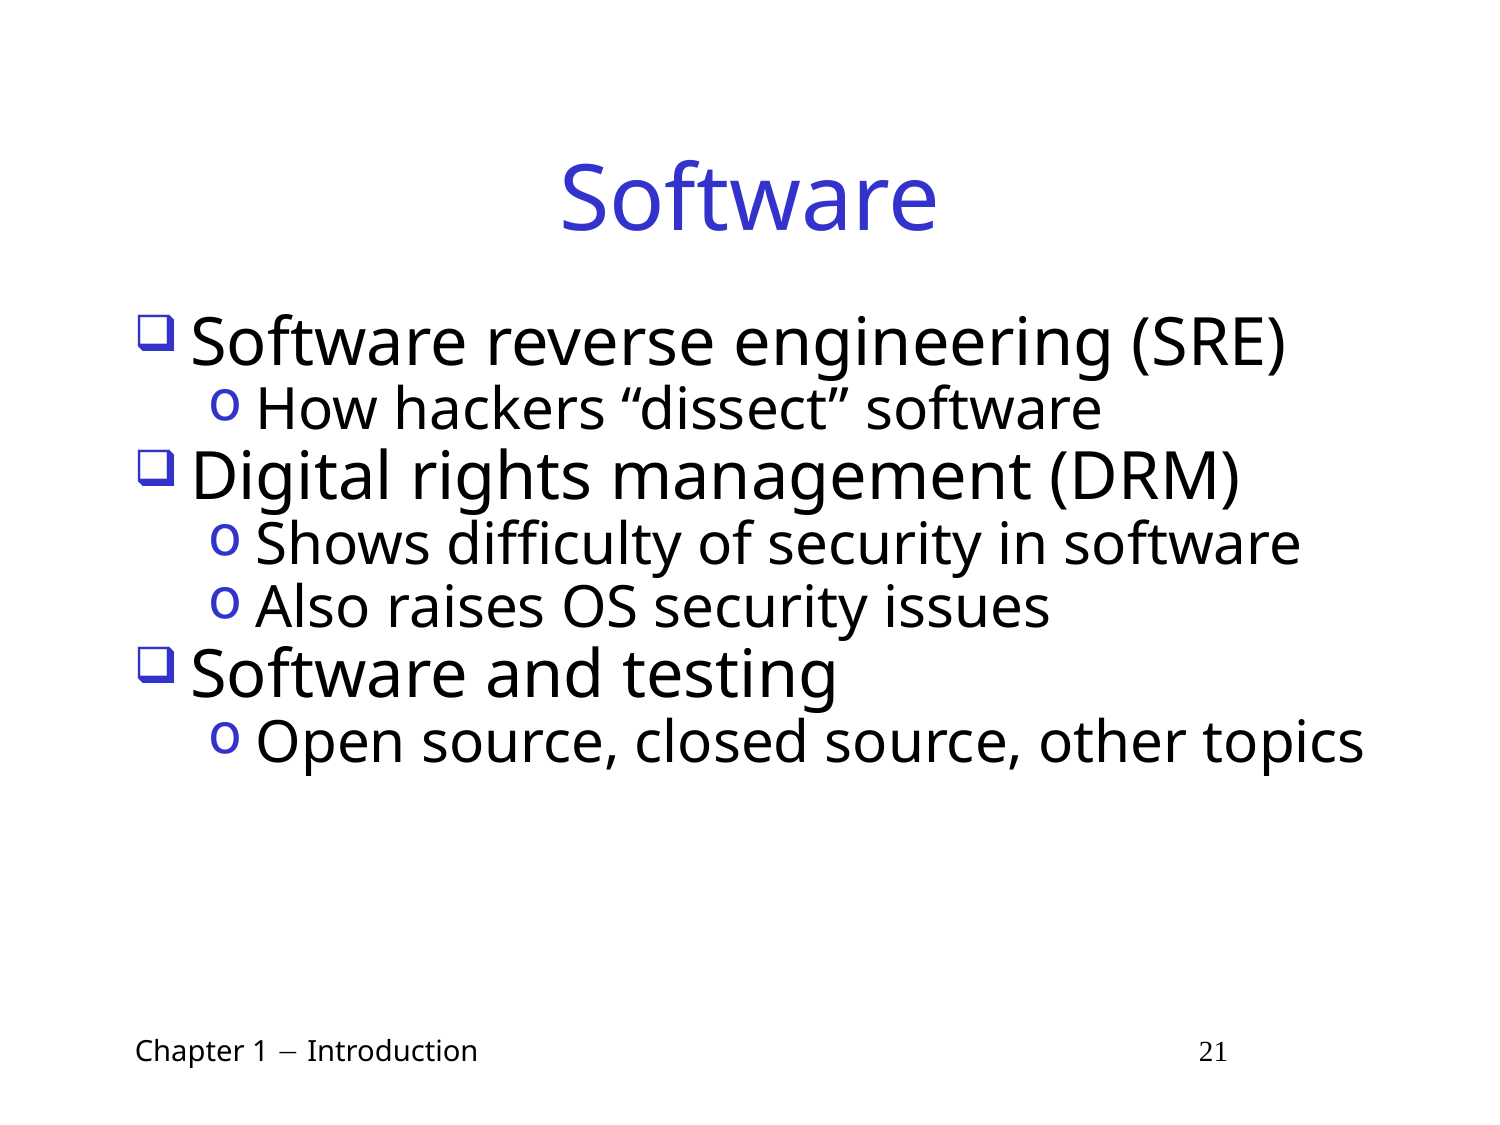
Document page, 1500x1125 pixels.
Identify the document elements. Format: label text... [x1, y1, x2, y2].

text_box Chapter 1  Introduction 21 [112, 1025, 1400, 1100]
text_box Software [112, 99, 1388, 288]
text_box Software reverse engineering (SRE) How hackers “dissect” software Digital rights management (DRM) Shows difficulty of security in software Also raises OS security issues Software and testing Open source, closed source, other topics [112, 299, 1388, 975]
